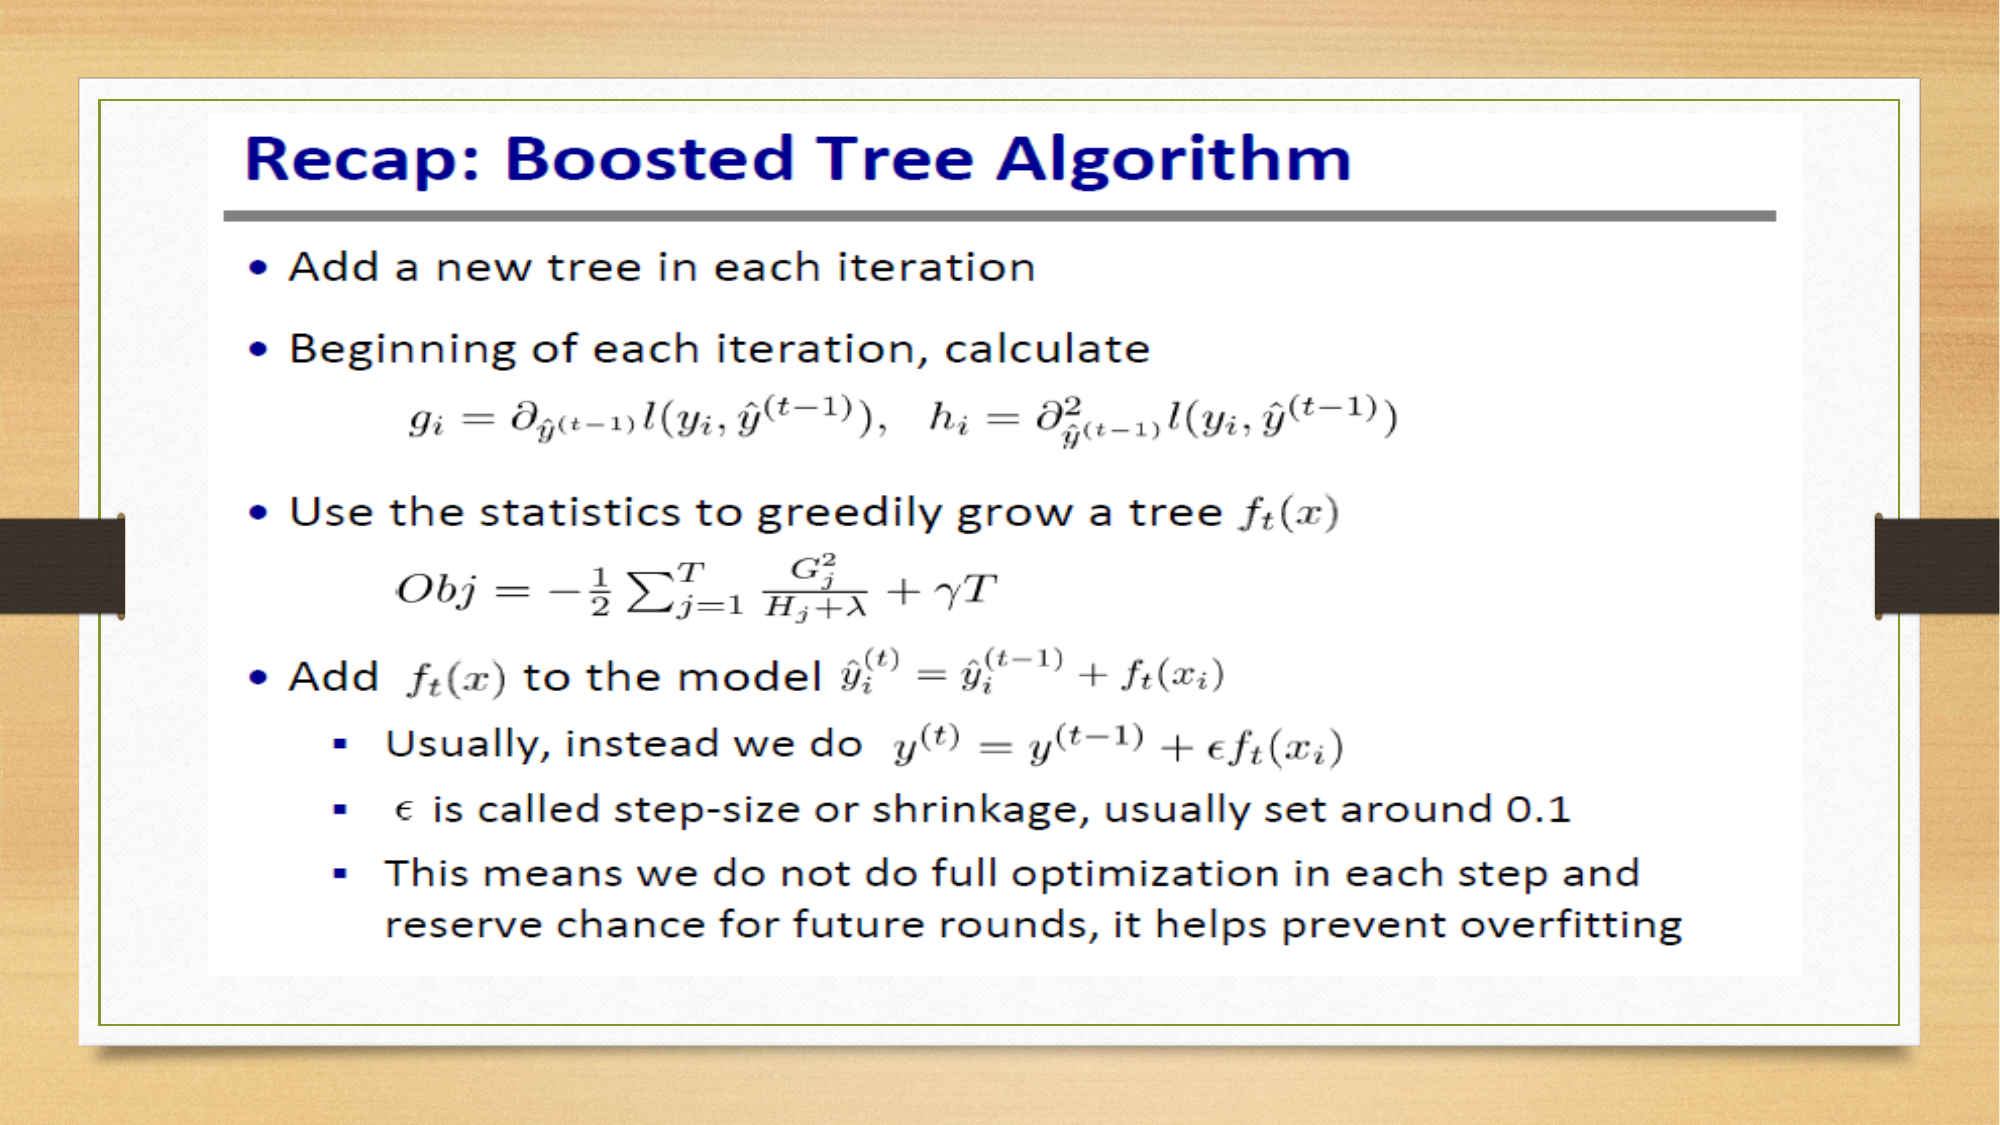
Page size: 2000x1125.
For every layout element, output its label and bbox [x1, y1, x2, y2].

list [208, 113, 1804, 977]
picture [0, 0, 2000, 1125]
